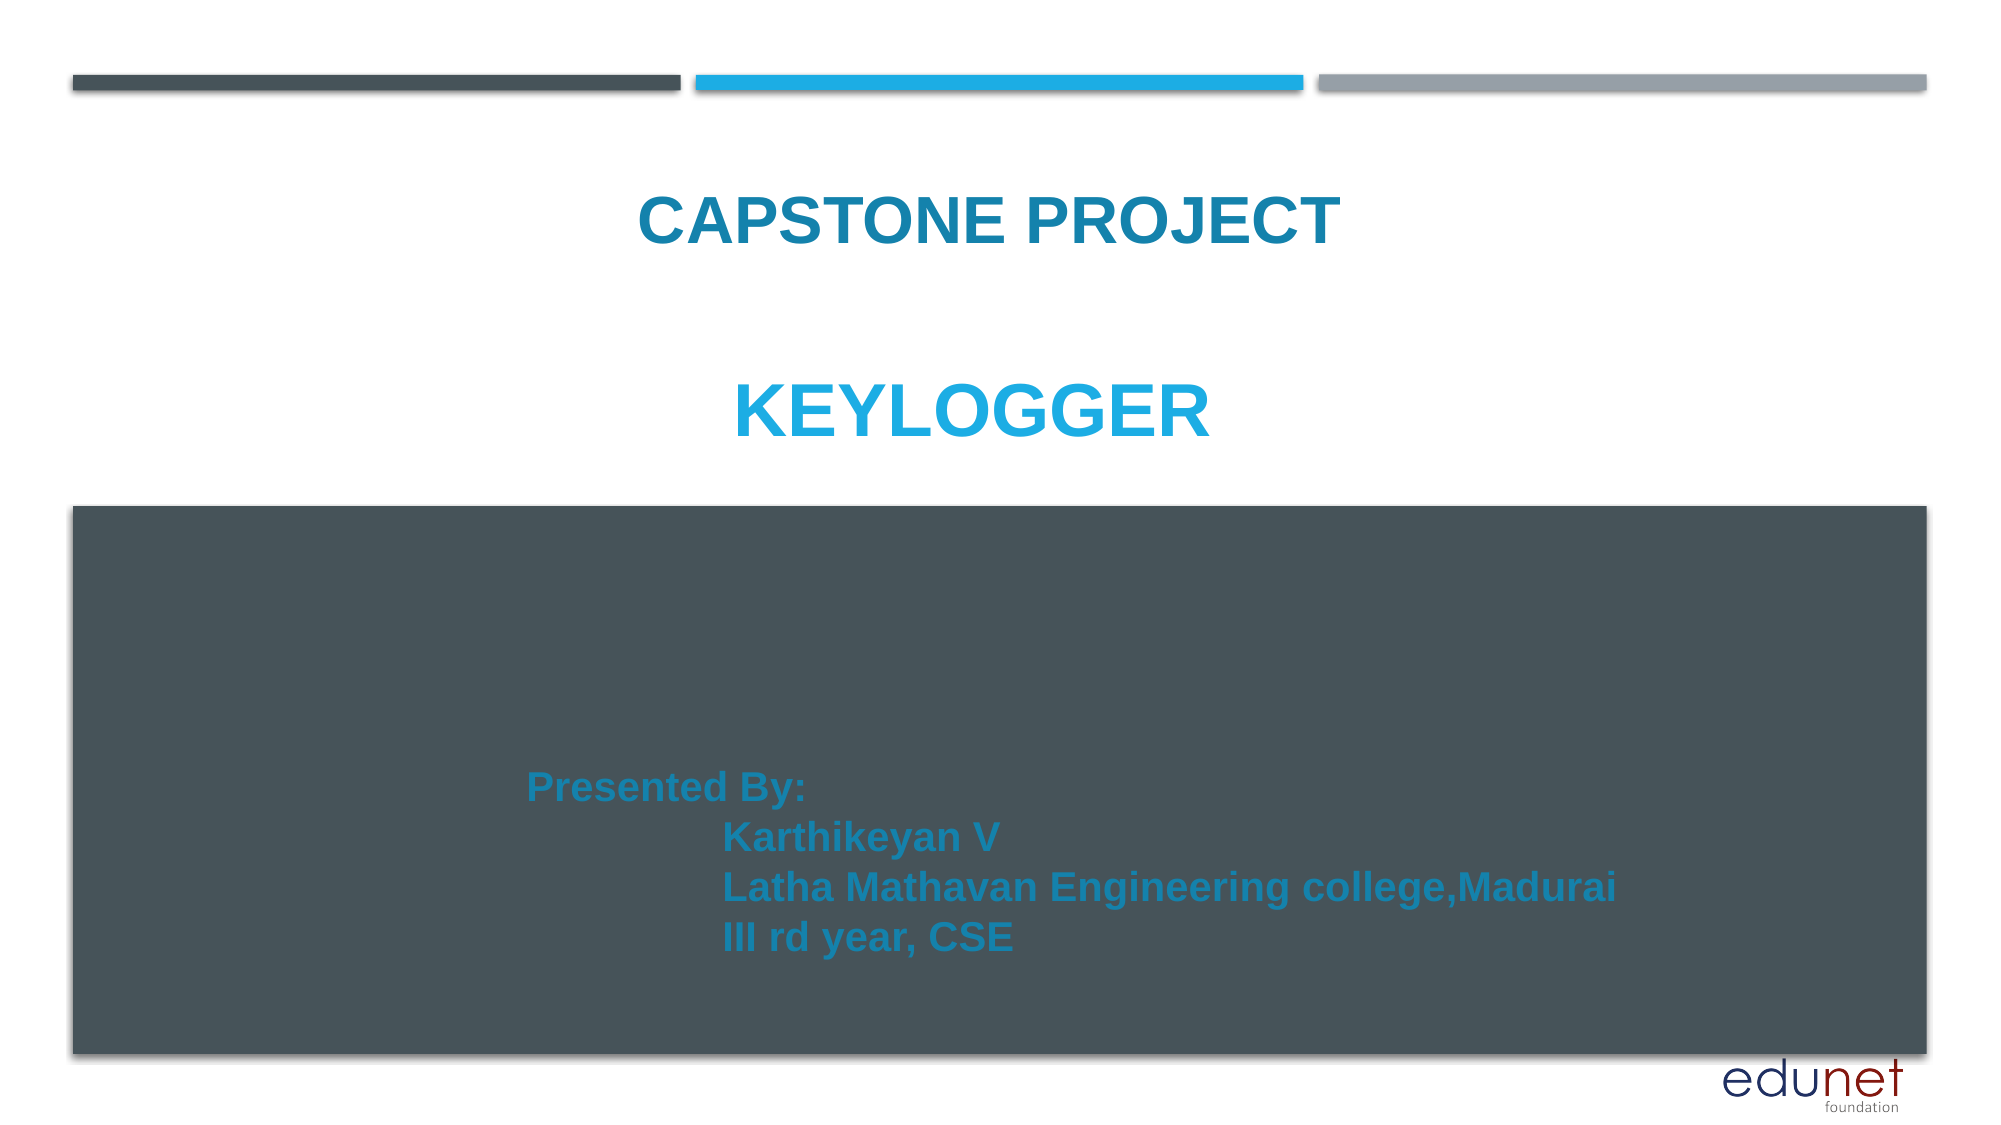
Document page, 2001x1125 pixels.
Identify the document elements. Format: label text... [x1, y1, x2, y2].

title KeyLogger [222, 298, 1723, 460]
picture [1719, 1056, 1905, 1116]
text_box CAPSTONE PROJECT [0, 169, 2000, 265]
text_box Presented By: Karthikeyan V Latha Mathavan Engineering college,Madurai III rd year, CSE [511, 752, 1821, 968]
